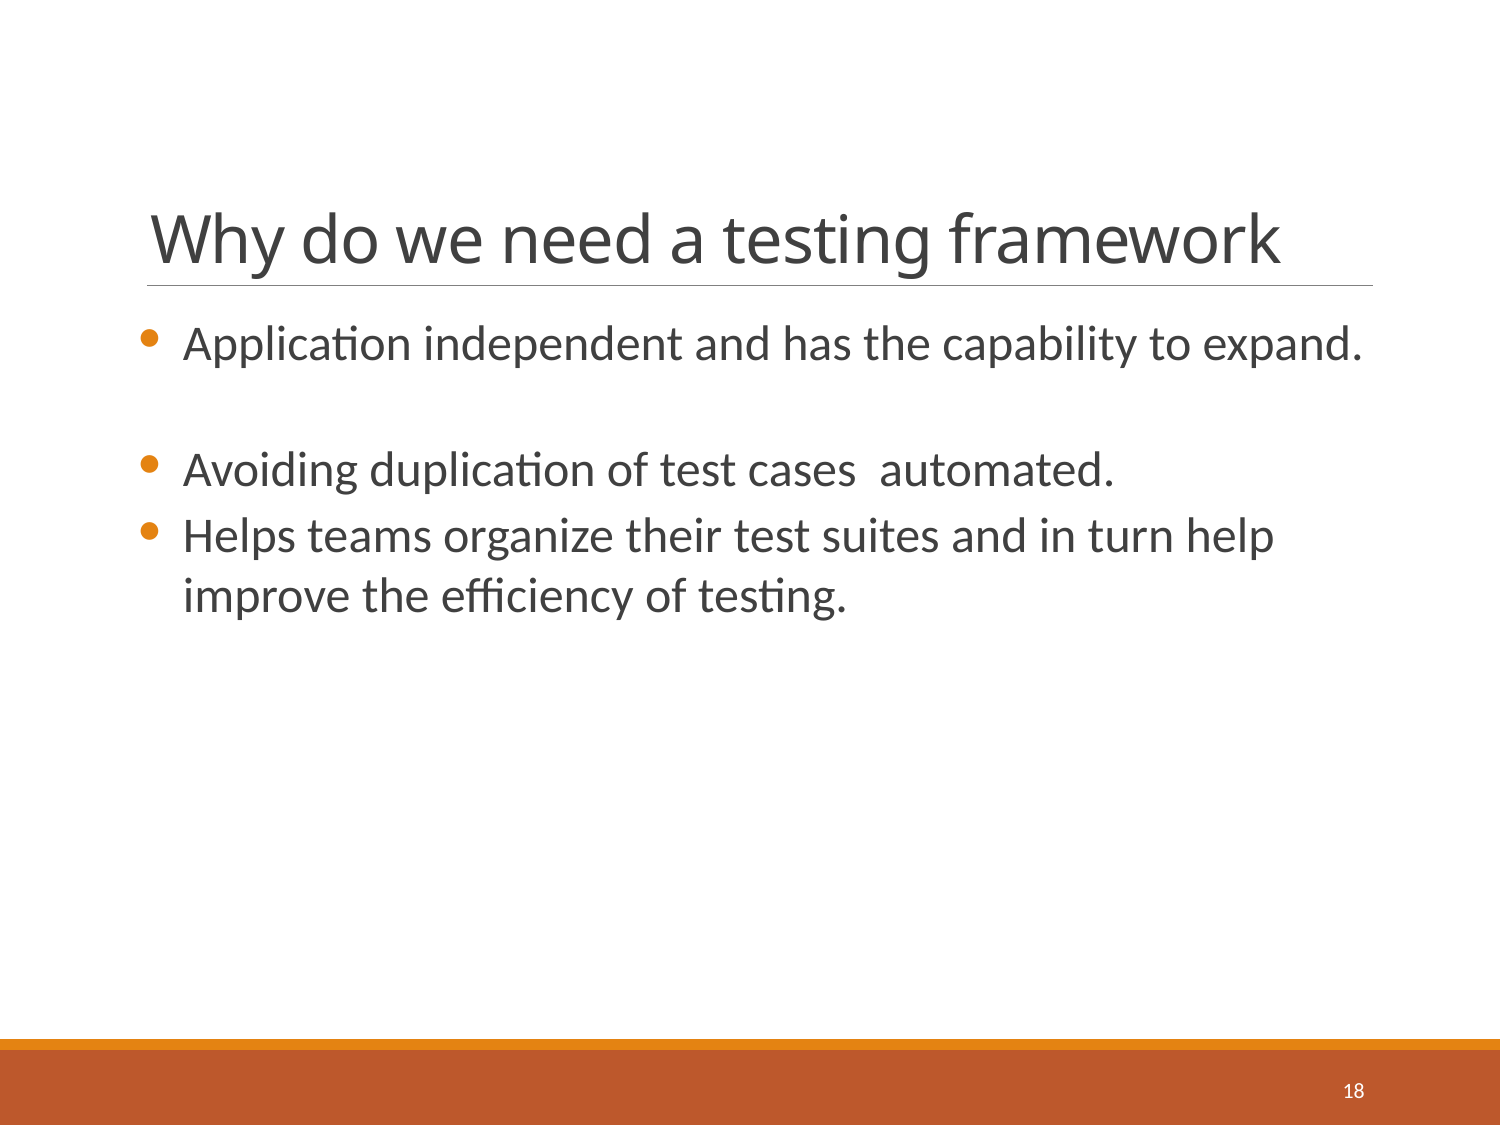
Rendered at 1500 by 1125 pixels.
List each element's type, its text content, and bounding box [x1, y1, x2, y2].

slide_number 18 [1218, 1059, 1380, 1120]
title Why do we need a testing framework [135, 47, 1373, 285]
list Application independent and has the capability to expand. Avoiding duplication of test cases automated. Helps teams organize their test suites and in turn help improve the efficiency of testing. [135, 302, 1373, 963]
